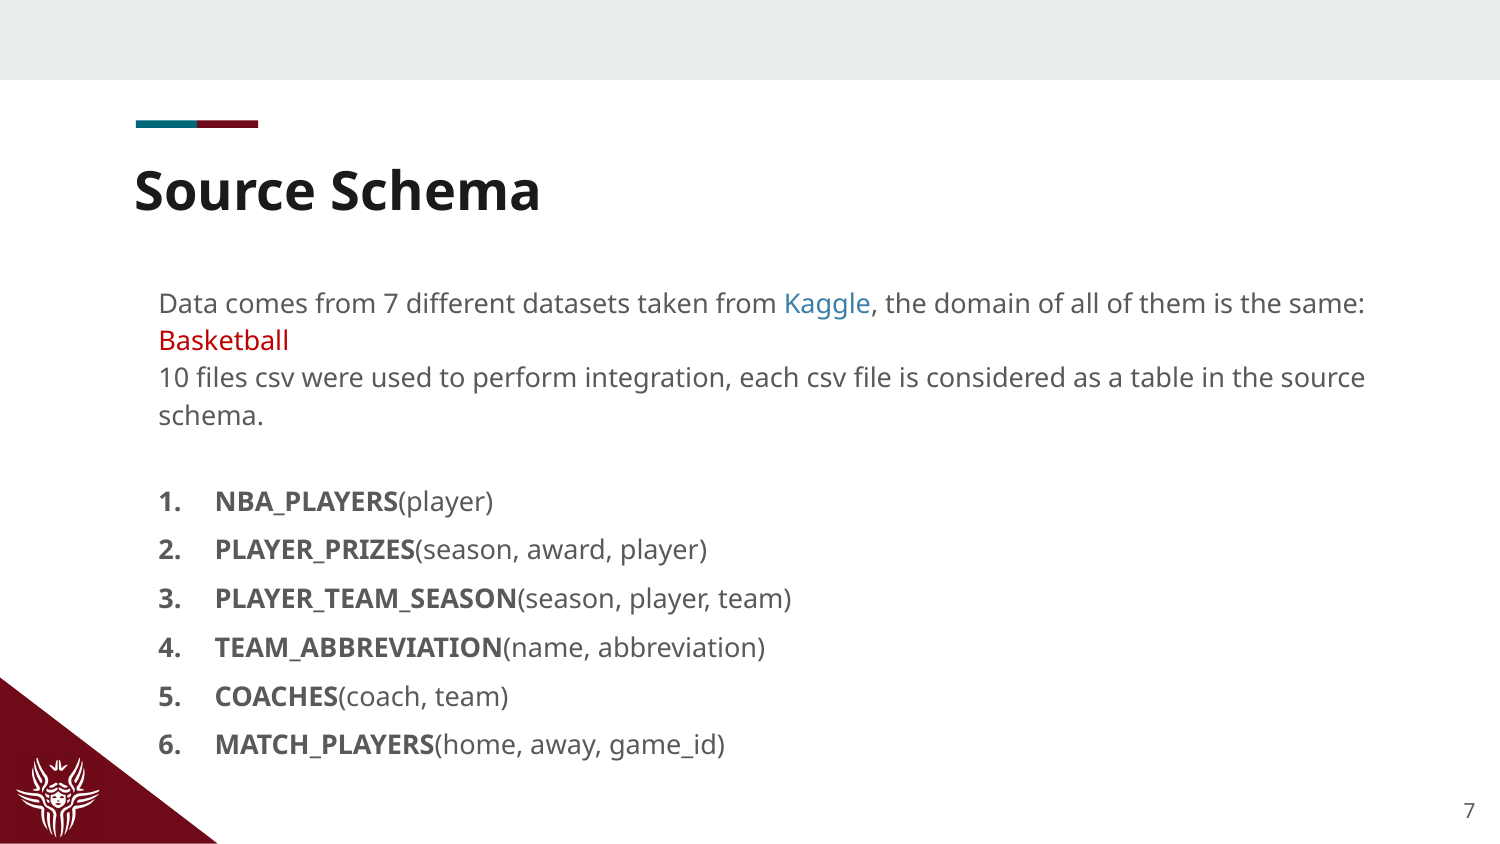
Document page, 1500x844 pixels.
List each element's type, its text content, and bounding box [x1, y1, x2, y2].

slide_number 7 [1400, 779, 1491, 844]
list Data comes from 7 different datasets taken from Kaggle, the domain of all of them is the same: Basketball 10 files csv were used to perform integration, each csv file is considered as a table in the source schema. NBA_PLAYERS(player) PLAYER_PRIZES(season, award, player) PLAYER_TEAM_SEASON(season, player, team) TEAM_ABBREVIATION(name, abbreviation) COACHES(coach, team) MATCH_PLAYERS(home, away, game_id) [119, 266, 1381, 734]
title Source Schema [119, 141, 1381, 230]
picture [16, 758, 100, 839]
